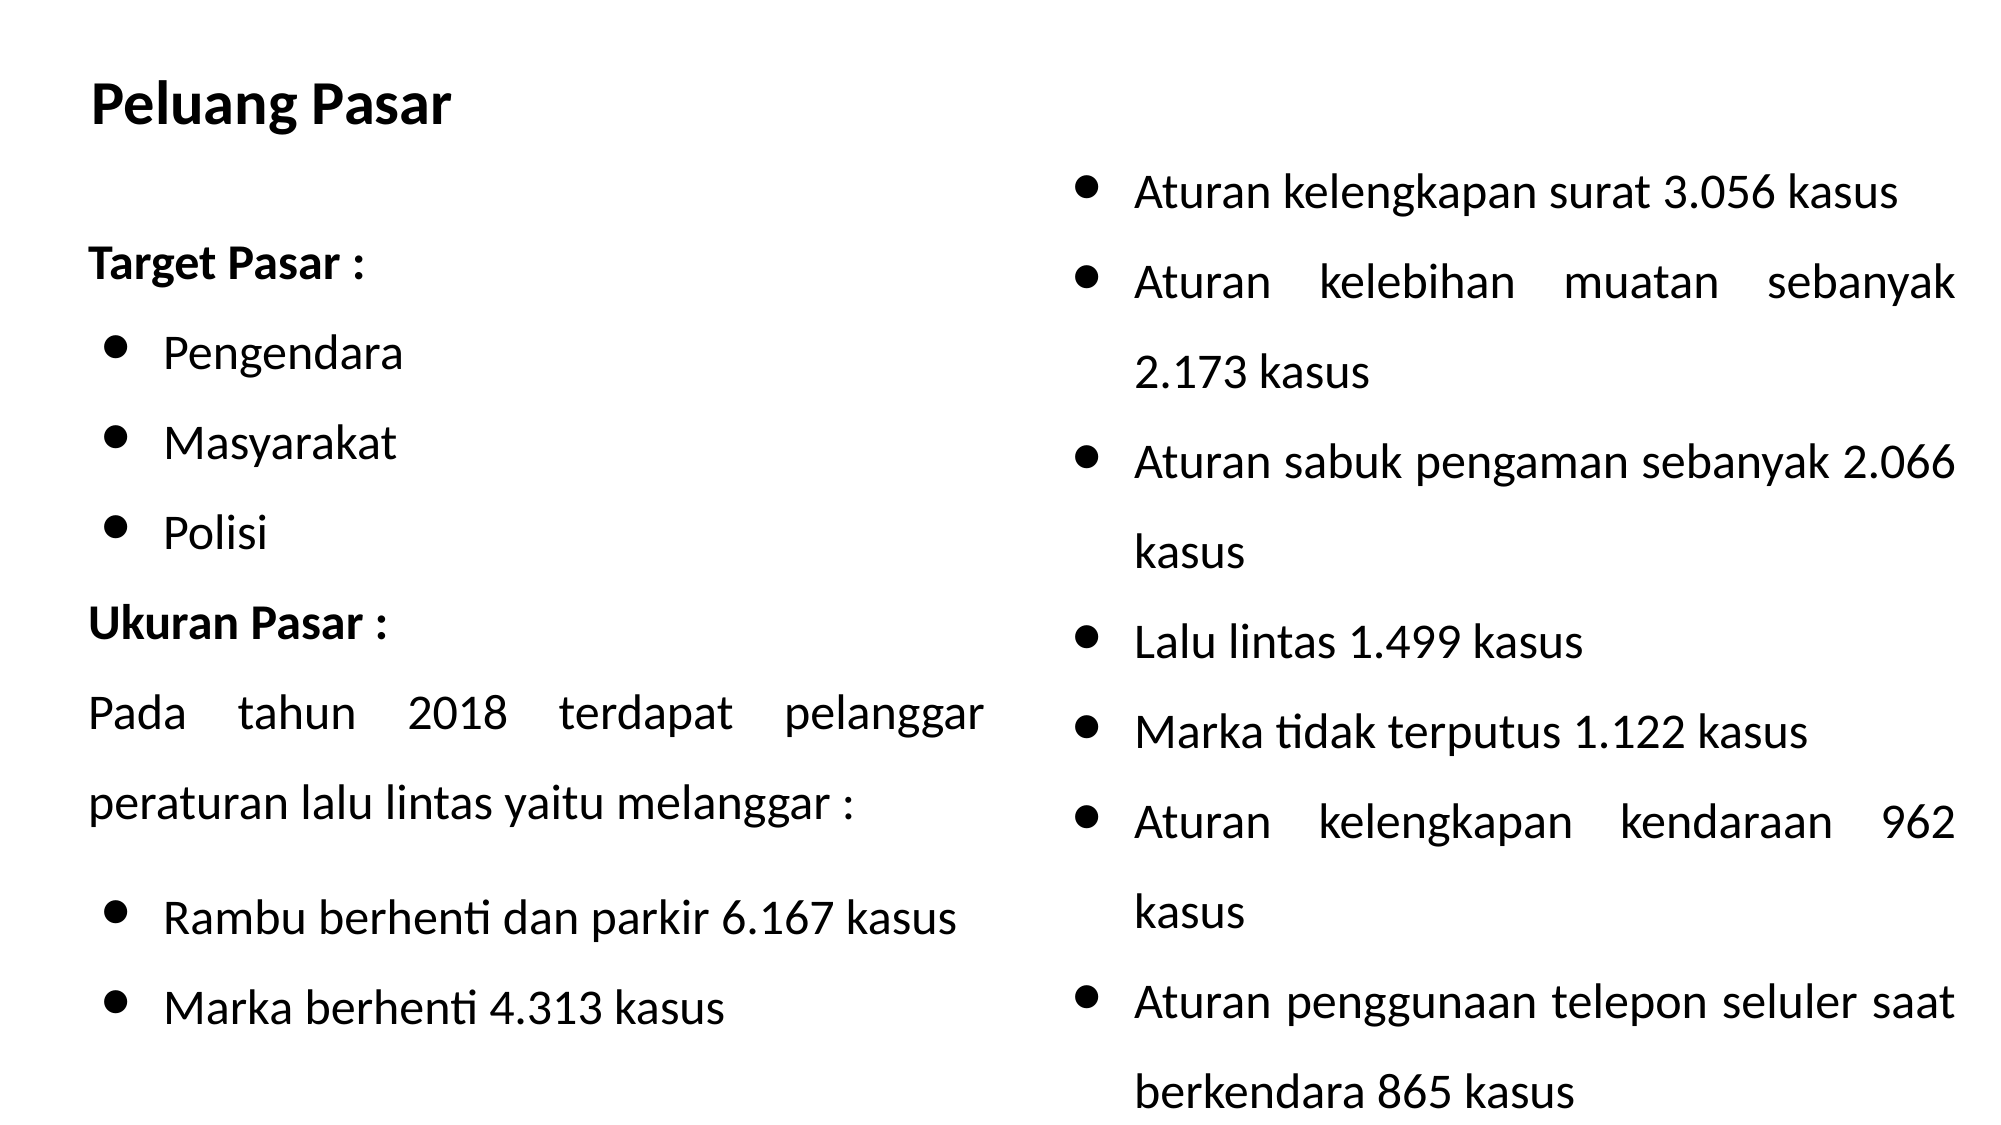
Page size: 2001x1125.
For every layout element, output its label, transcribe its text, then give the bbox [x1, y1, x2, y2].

list Aturan kelengkapan surat 3.056 kasus Aturan kelebihan muatan sebanyak 2.173 kasus Aturan sabuk pengaman sebanyak 2.066 kasus Lalu lintas 1.499 kasus Marka tidak terputus 1.122 kasus Aturan kelengkapan kendaraan 962 kasus Aturan penggunaan telepon seluler saat berkendara 865 kasus [1044, 121, 1972, 1125]
list Target Pasar : Pengendara Masyarakat Polisi Ukuran Pasar : Pada tahun 2018 terdapat pelanggar peraturan lalu lintas yaitu melanggar : Rambu berhenti dan parkir 6.167 kasus Marka berhenti 4.313 kasus [73, 191, 1000, 1055]
title Peluang Pasar [76, 72, 513, 137]
